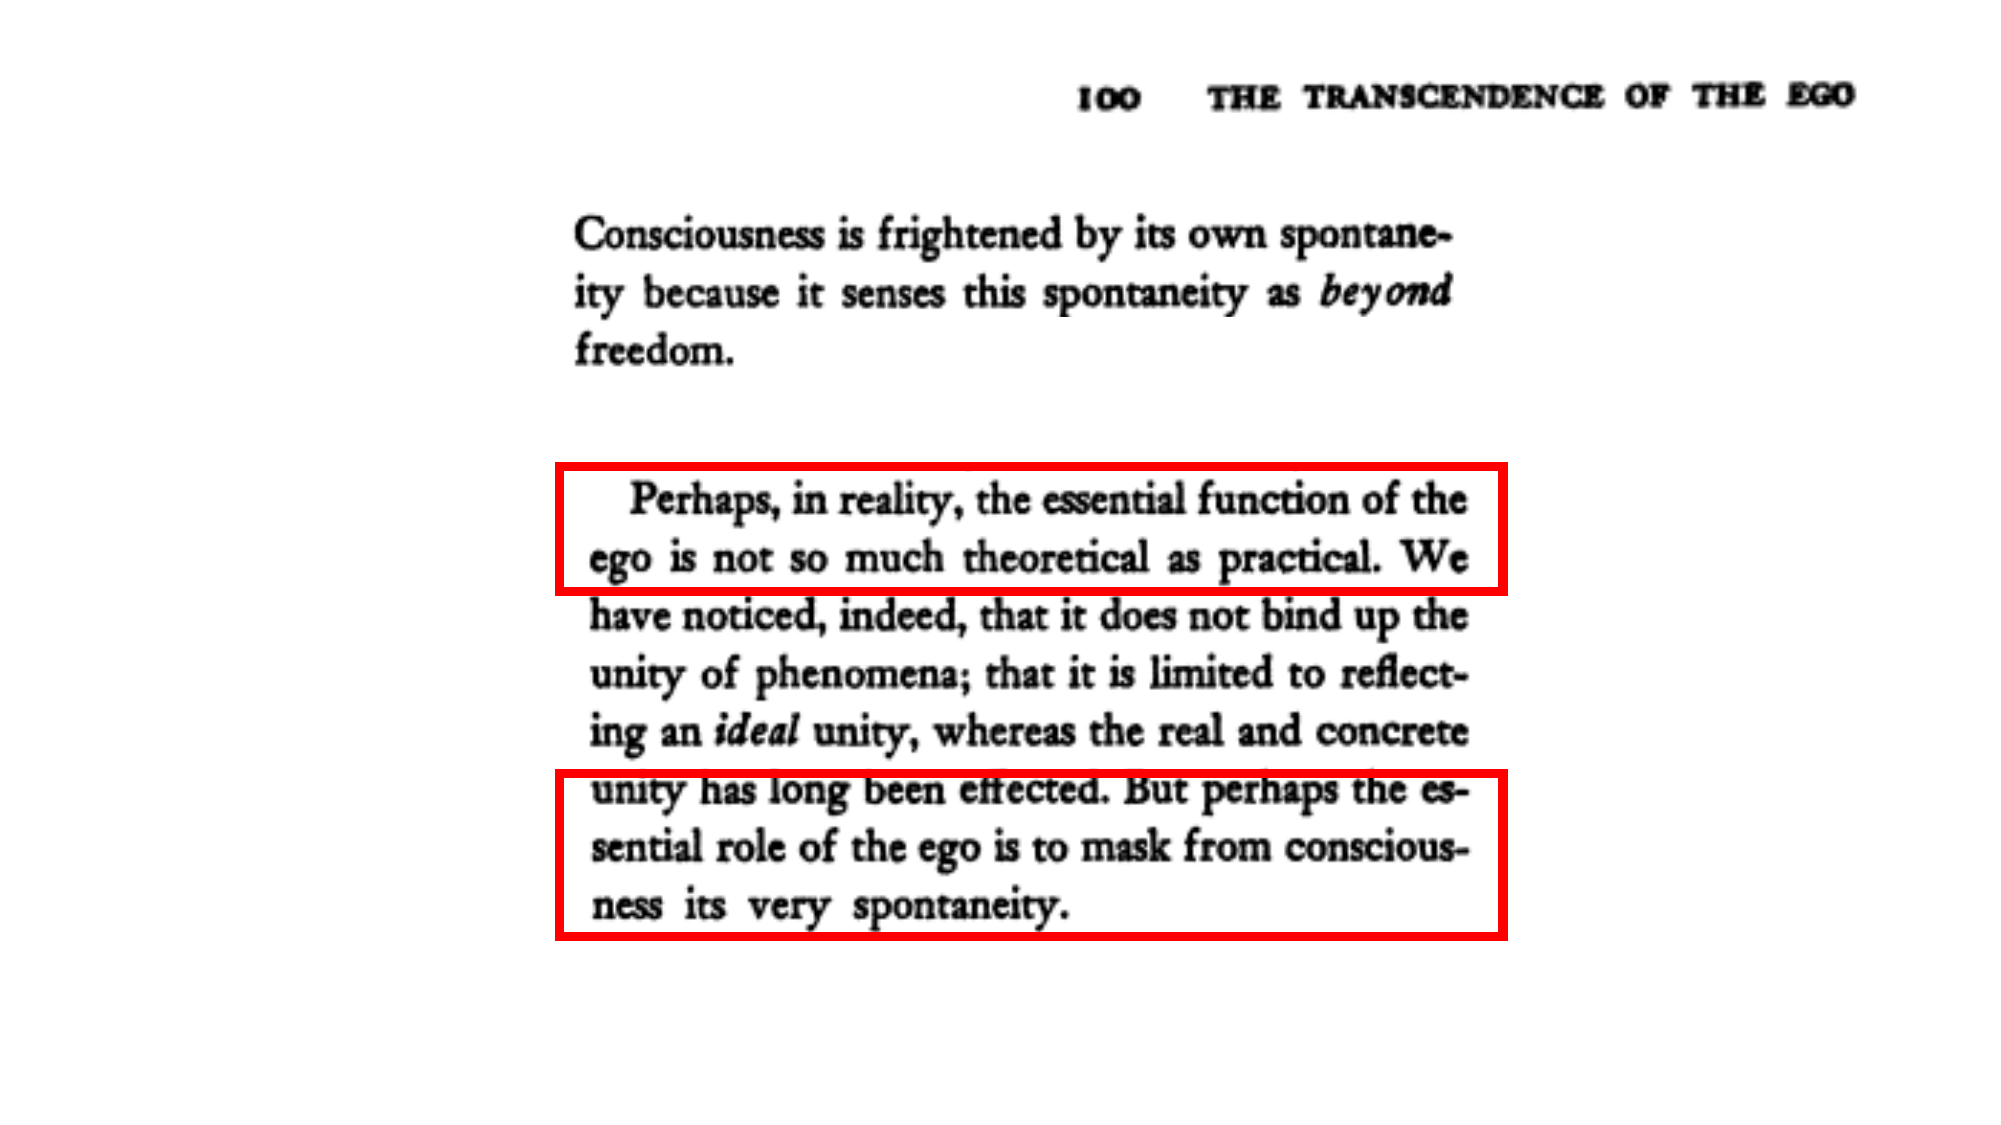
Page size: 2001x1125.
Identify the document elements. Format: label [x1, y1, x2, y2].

picture [559, 191, 1474, 387]
picture [548, 466, 1504, 937]
picture [1055, 59, 1897, 140]
